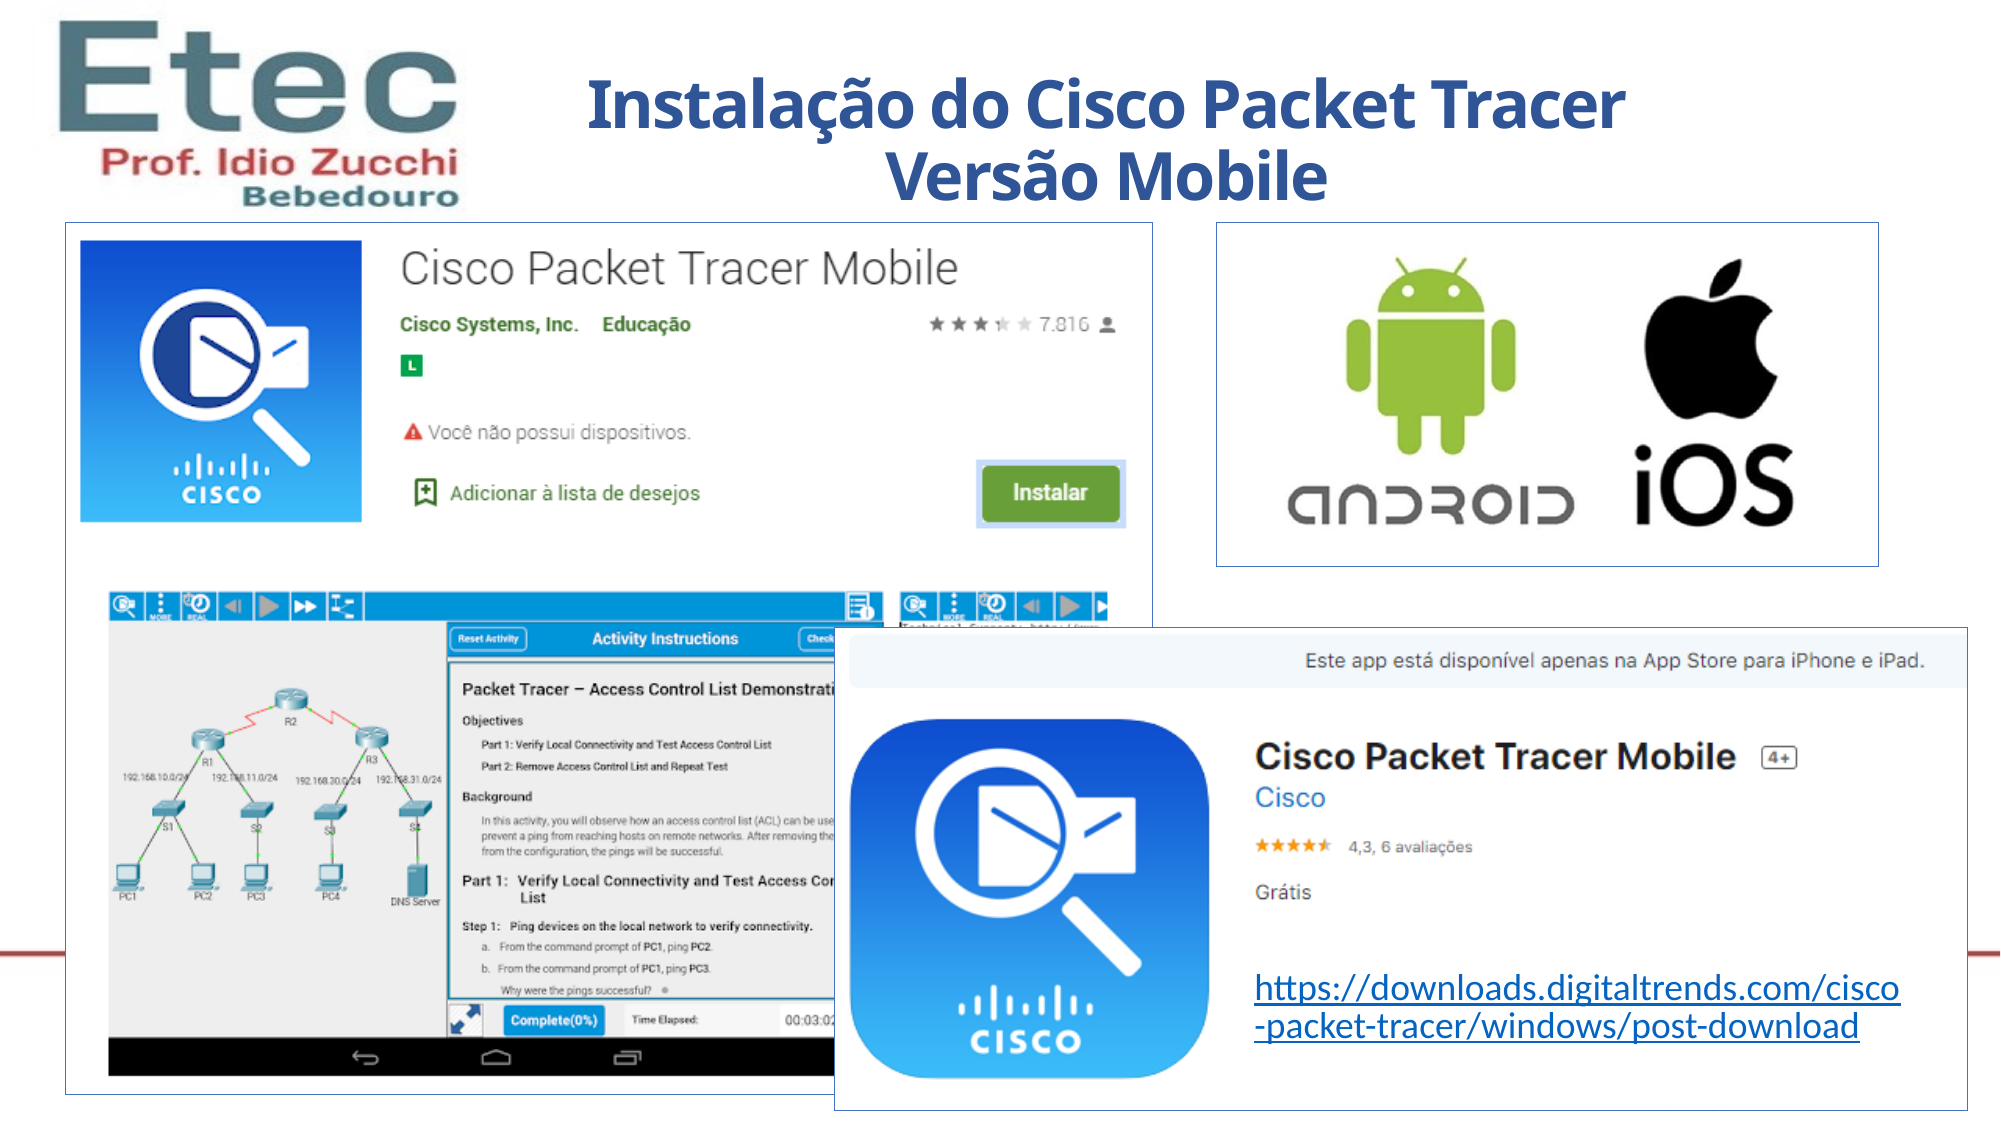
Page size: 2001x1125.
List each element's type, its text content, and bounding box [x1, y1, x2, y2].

text_box Instalação do Cisco Packet Tracer Versão Mobile [489, 63, 1727, 168]
picture [0, 0, 2001, 1125]
